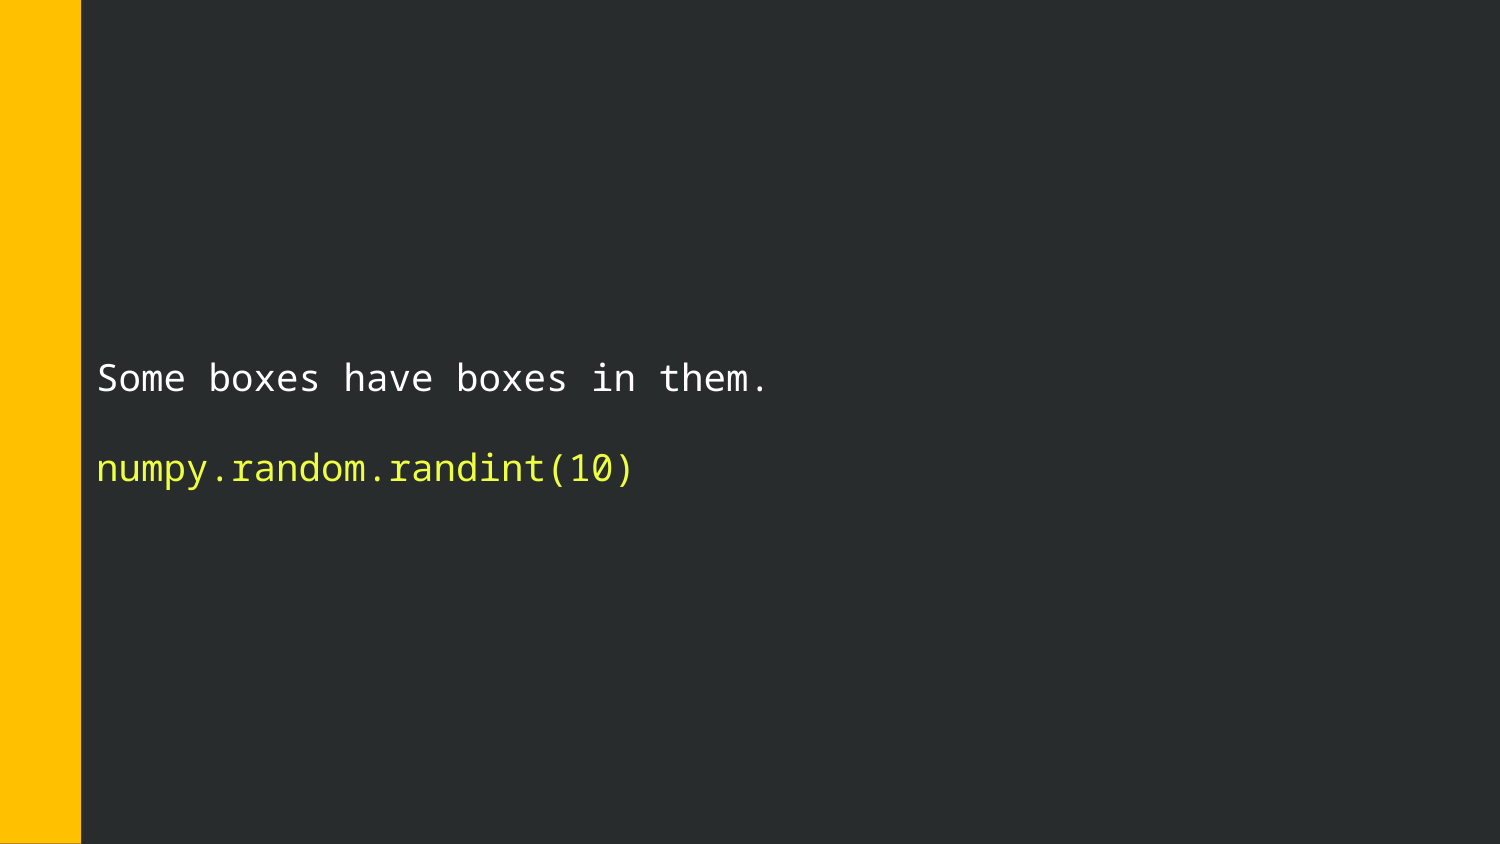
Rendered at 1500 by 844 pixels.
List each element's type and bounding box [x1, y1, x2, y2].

text_box [0, 0, 1500, 844]
